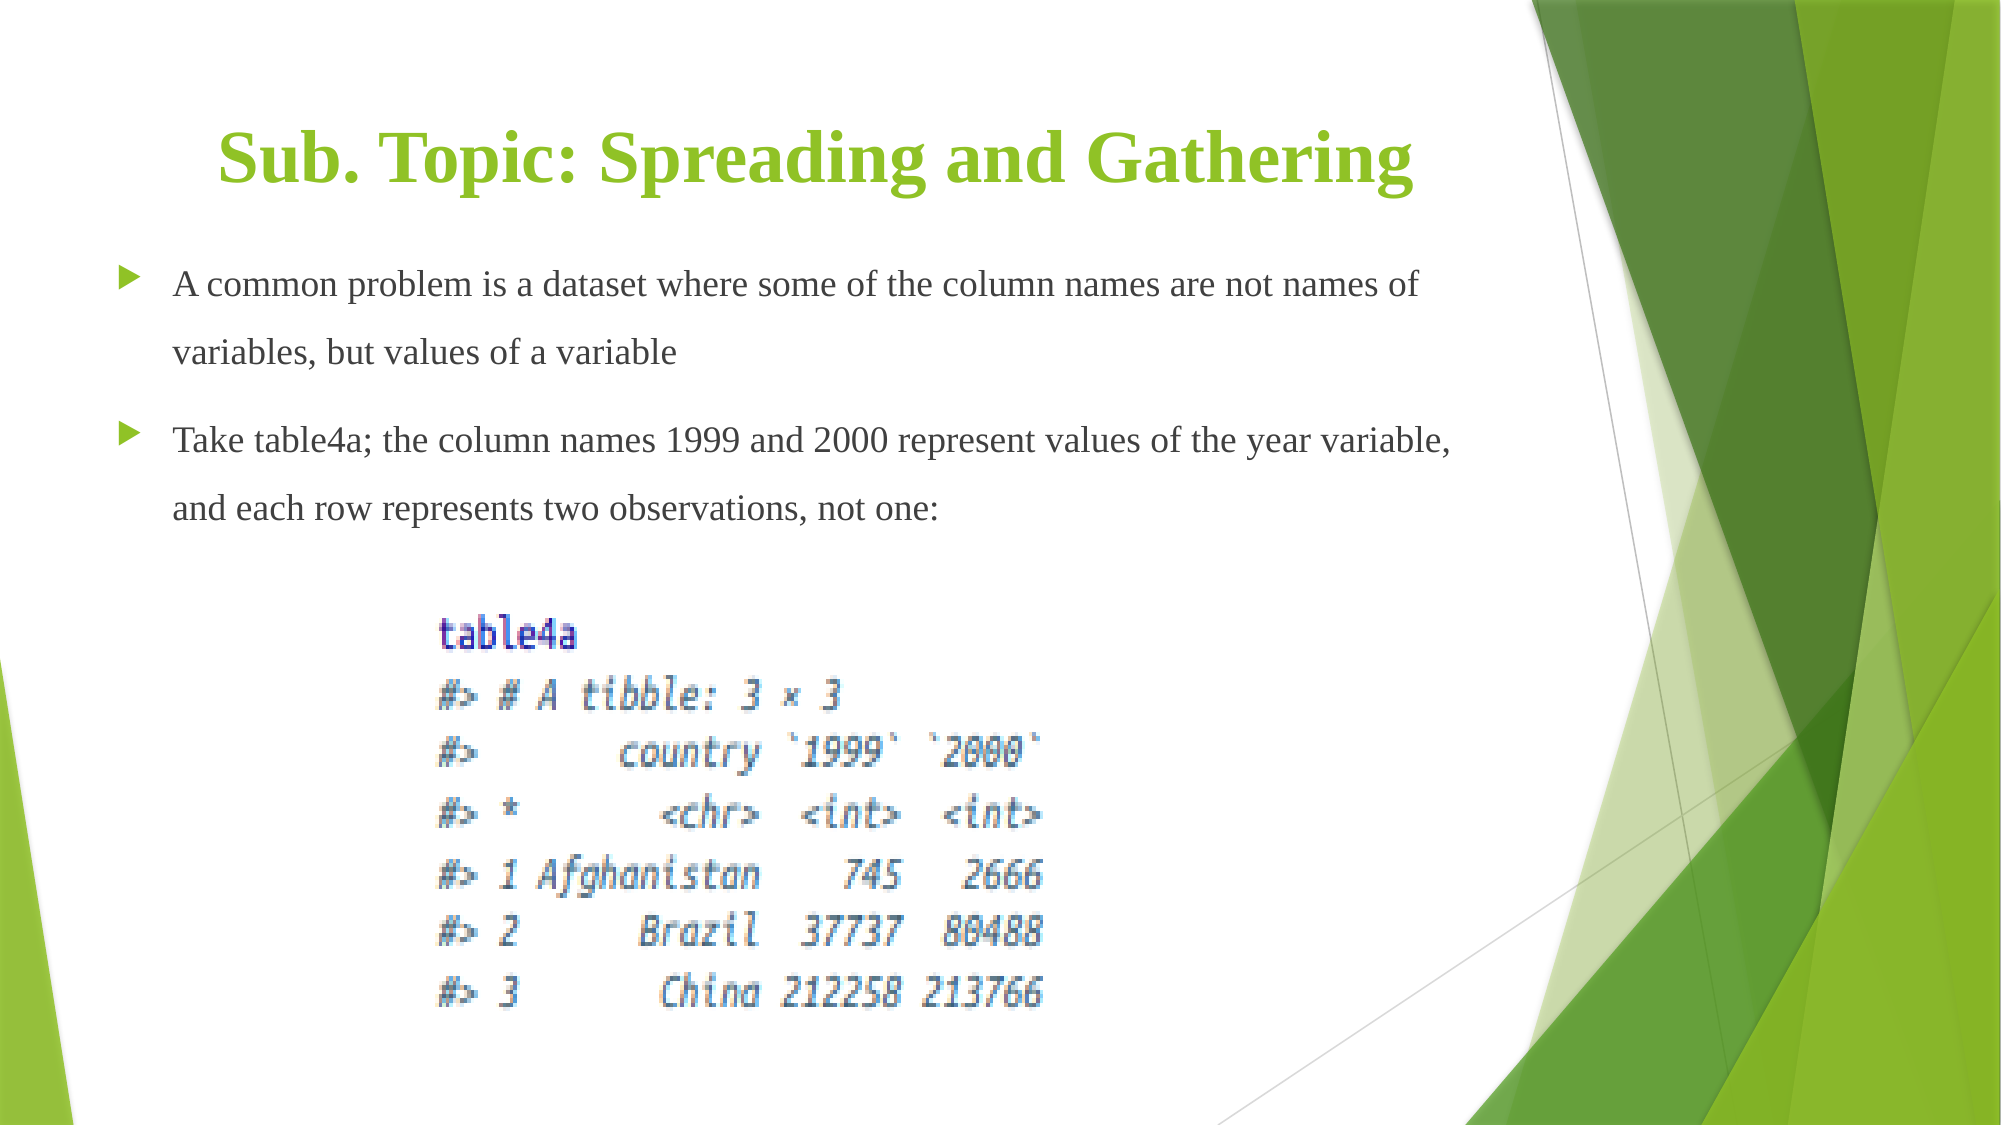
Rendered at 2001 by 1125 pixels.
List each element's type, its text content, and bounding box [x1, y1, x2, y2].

list A common problem is a dataset where some of the column names are not names of variables, but values of a variable Take table4a; the column names 1999 and 2000 represent values of the year variable, and each row represents two observations, not one: [101, 229, 1512, 960]
picture [400, 597, 1072, 1026]
title Sub. Topic: Spreading and Gathering [111, 99, 1522, 317]
